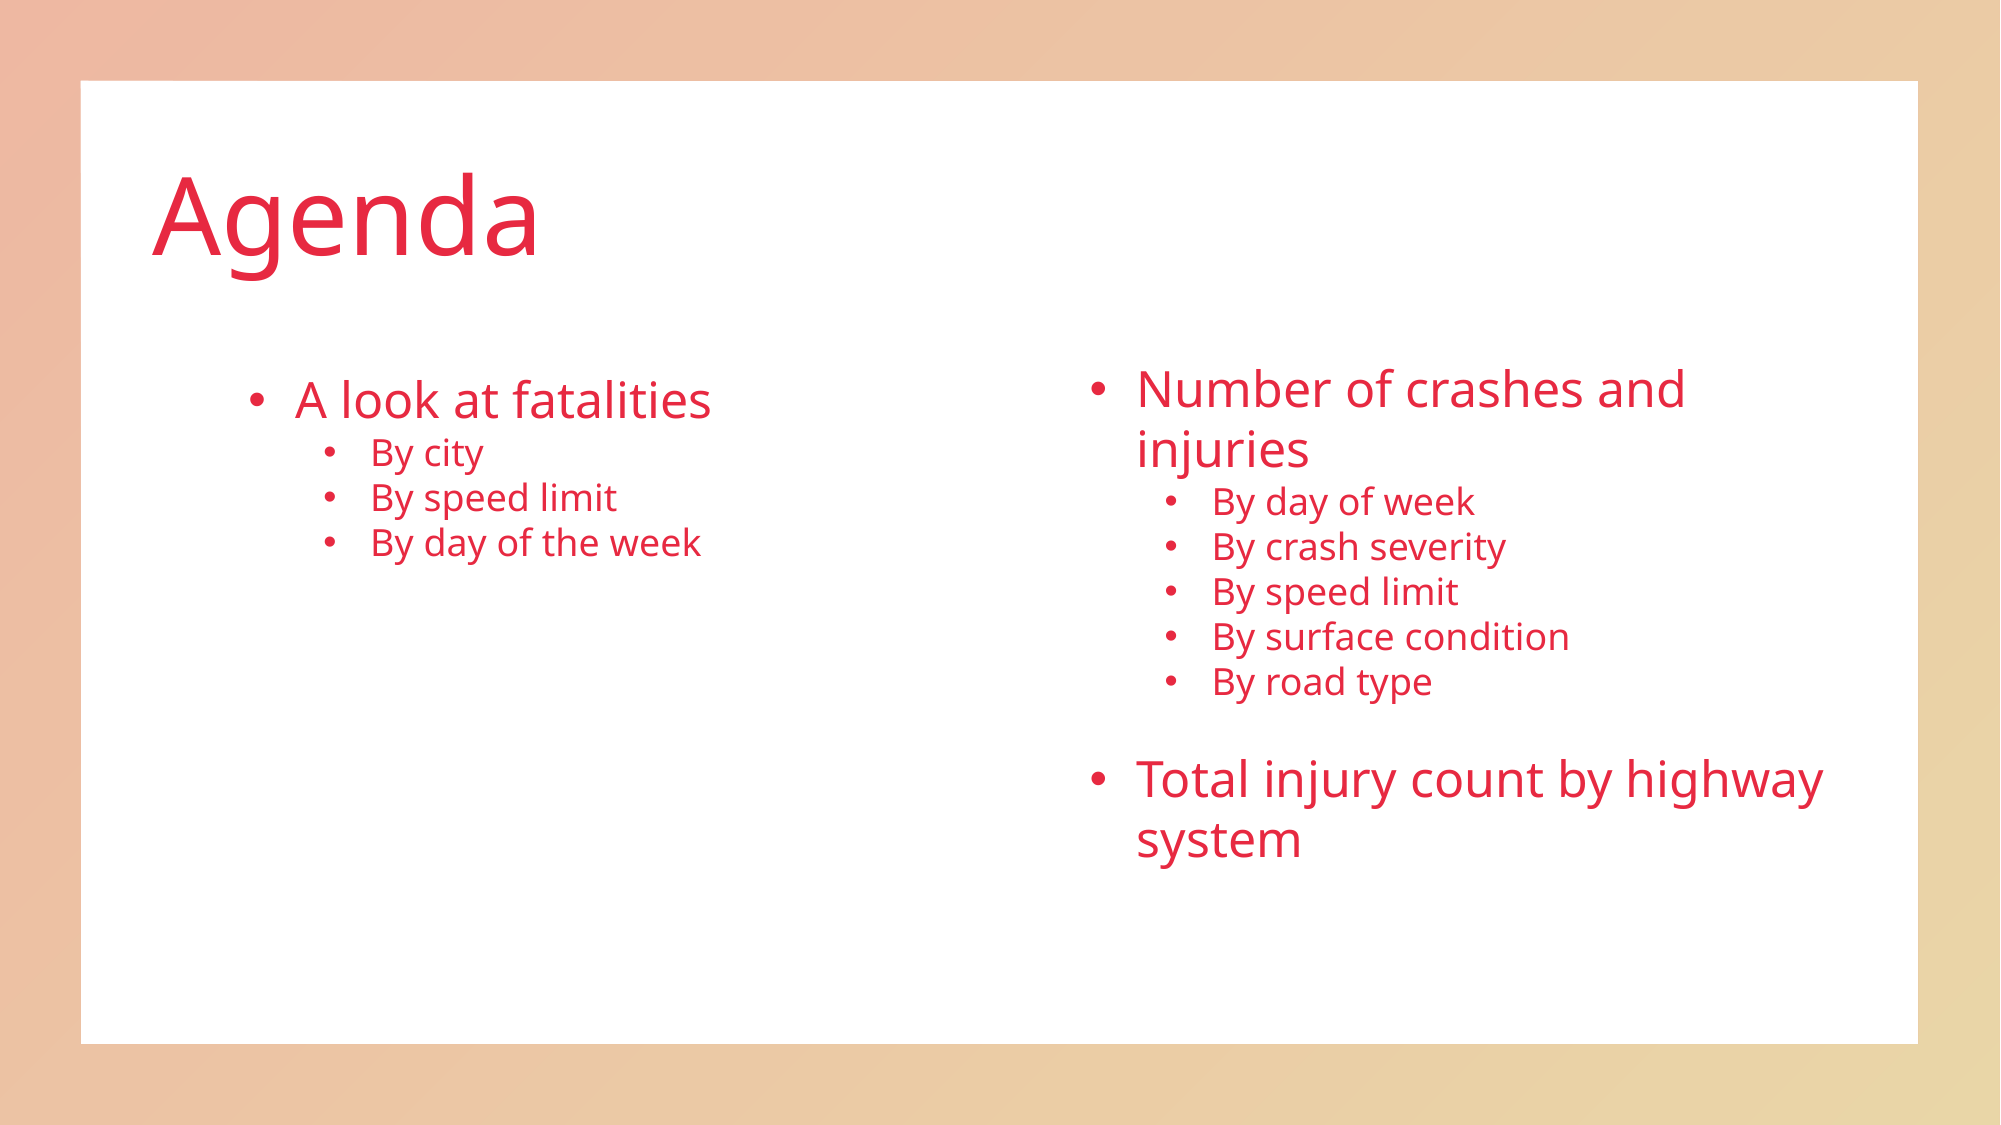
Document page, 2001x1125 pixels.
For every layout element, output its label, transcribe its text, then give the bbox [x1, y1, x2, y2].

title Agenda [137, 111, 1863, 330]
text_box A look at fatalities By city By speed limit By day of the week [158, 361, 1000, 617]
text_box Number of crashes and injuries By day of week By crash severity By speed limit By surface condition By road type Total injury count by highway system [999, 350, 1889, 921]
